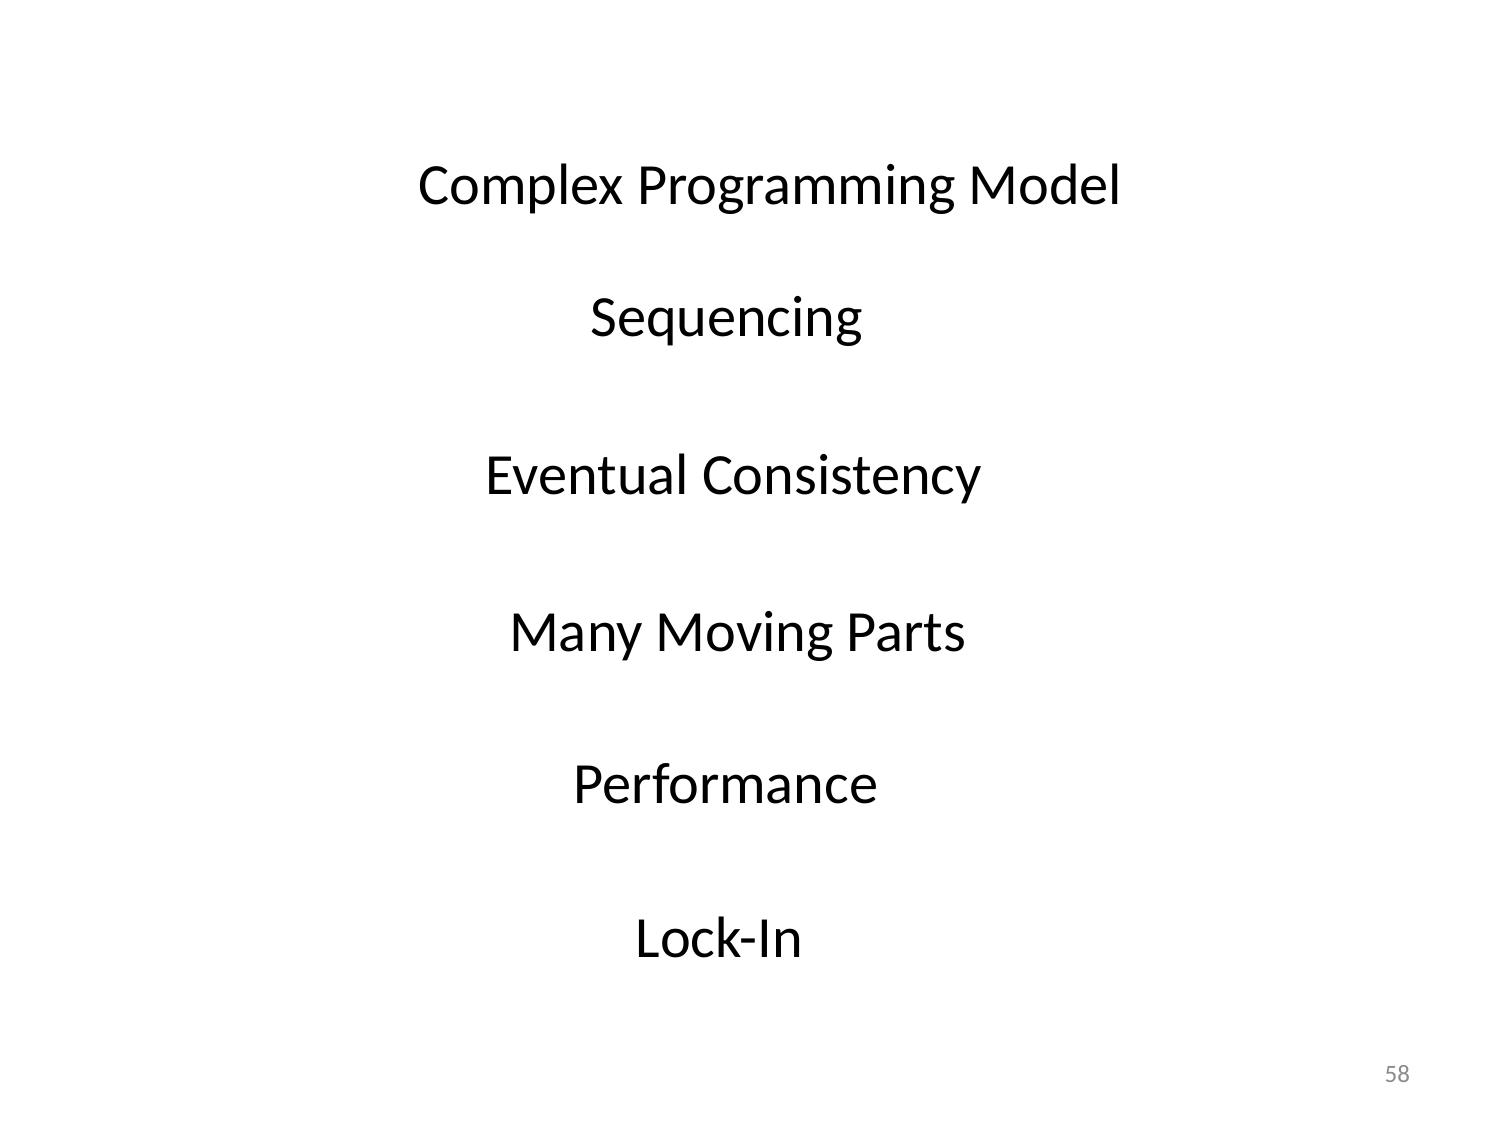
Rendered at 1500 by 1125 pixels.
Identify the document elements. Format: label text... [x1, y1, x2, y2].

slide_number 58 [1074, 1042, 1425, 1103]
list Many Moving Parts [494, 586, 1001, 689]
text_box Complex Programming Model [403, 139, 1138, 225]
text_box Performance [558, 737, 928, 841]
text_box Eventual Consistency [471, 428, 998, 514]
text_box Lock-In [558, 891, 880, 995]
text_box Sequencing [575, 271, 878, 356]
